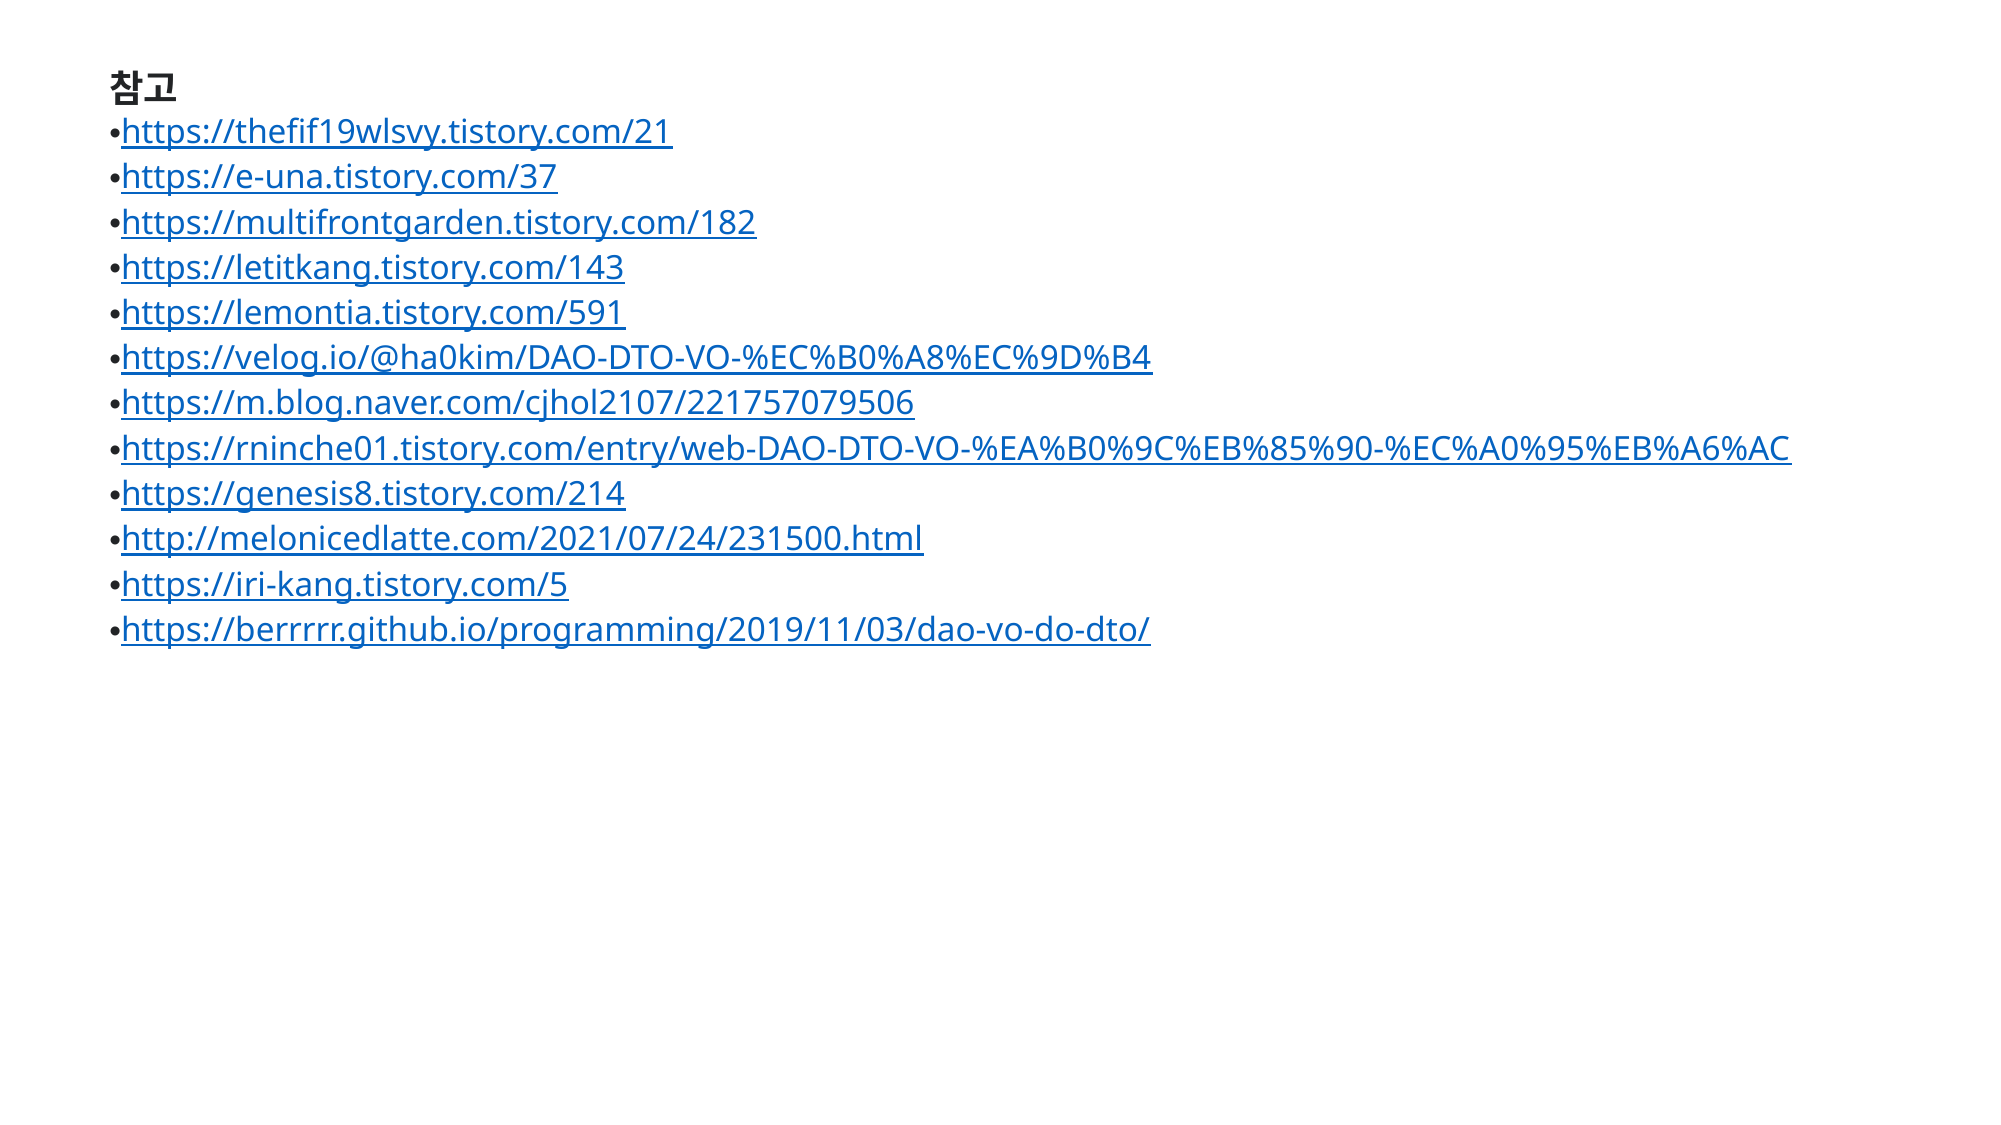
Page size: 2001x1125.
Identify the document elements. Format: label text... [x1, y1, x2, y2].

text_box 참고 https://thefif19wlsvy.tistory.com/21 https://e-una.tistory.com/37 https://multifrontgarden.tistory.com/182 https://letitkang.tistory.com/143 https://lemontia.tistory.com/591 https://velog.io/@ha0kim/DAO-DTO-VO-%EC%B0%A8%EC%9D%B4 https://m.blog.naver.com/cjhol2107/221757079506 https://rninche01.tistory.com/entry/web-DAO-DTO-VO-%EA%B0%9C%EB%85%90-%EC%A0%95%EB%A6%AC https://genesis8.tistory.com/214 http://melonicedlatte.com/2021/07/24/231500.html https://iri-kang.tistory.com/5 https://berrrrr.github.io/programming/2019/11/03/dao-vo-do-dto/ [94, 57, 1906, 701]
